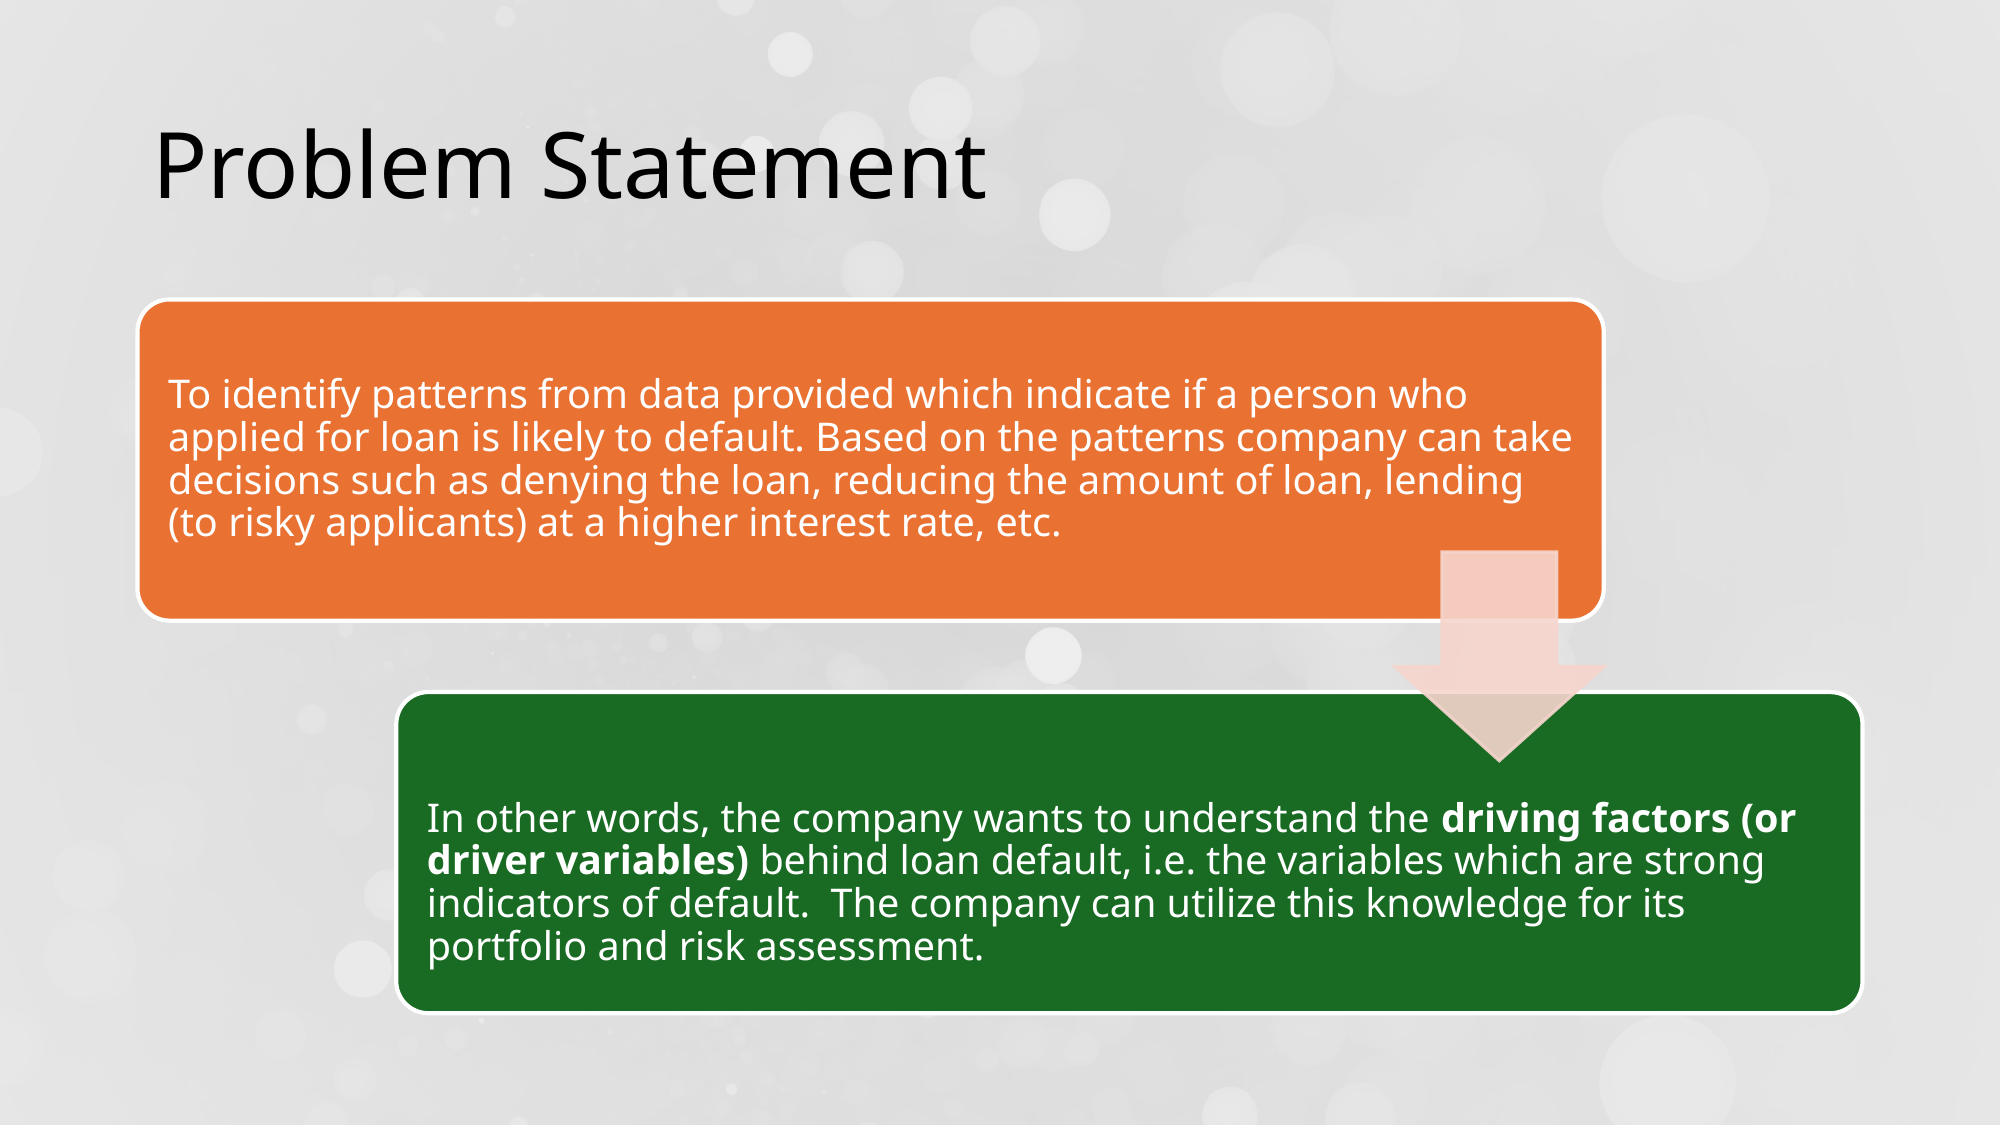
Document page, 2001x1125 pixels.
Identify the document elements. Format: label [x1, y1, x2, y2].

picture [0, 0, 2000, 1125]
list [136, 298, 1863, 1014]
